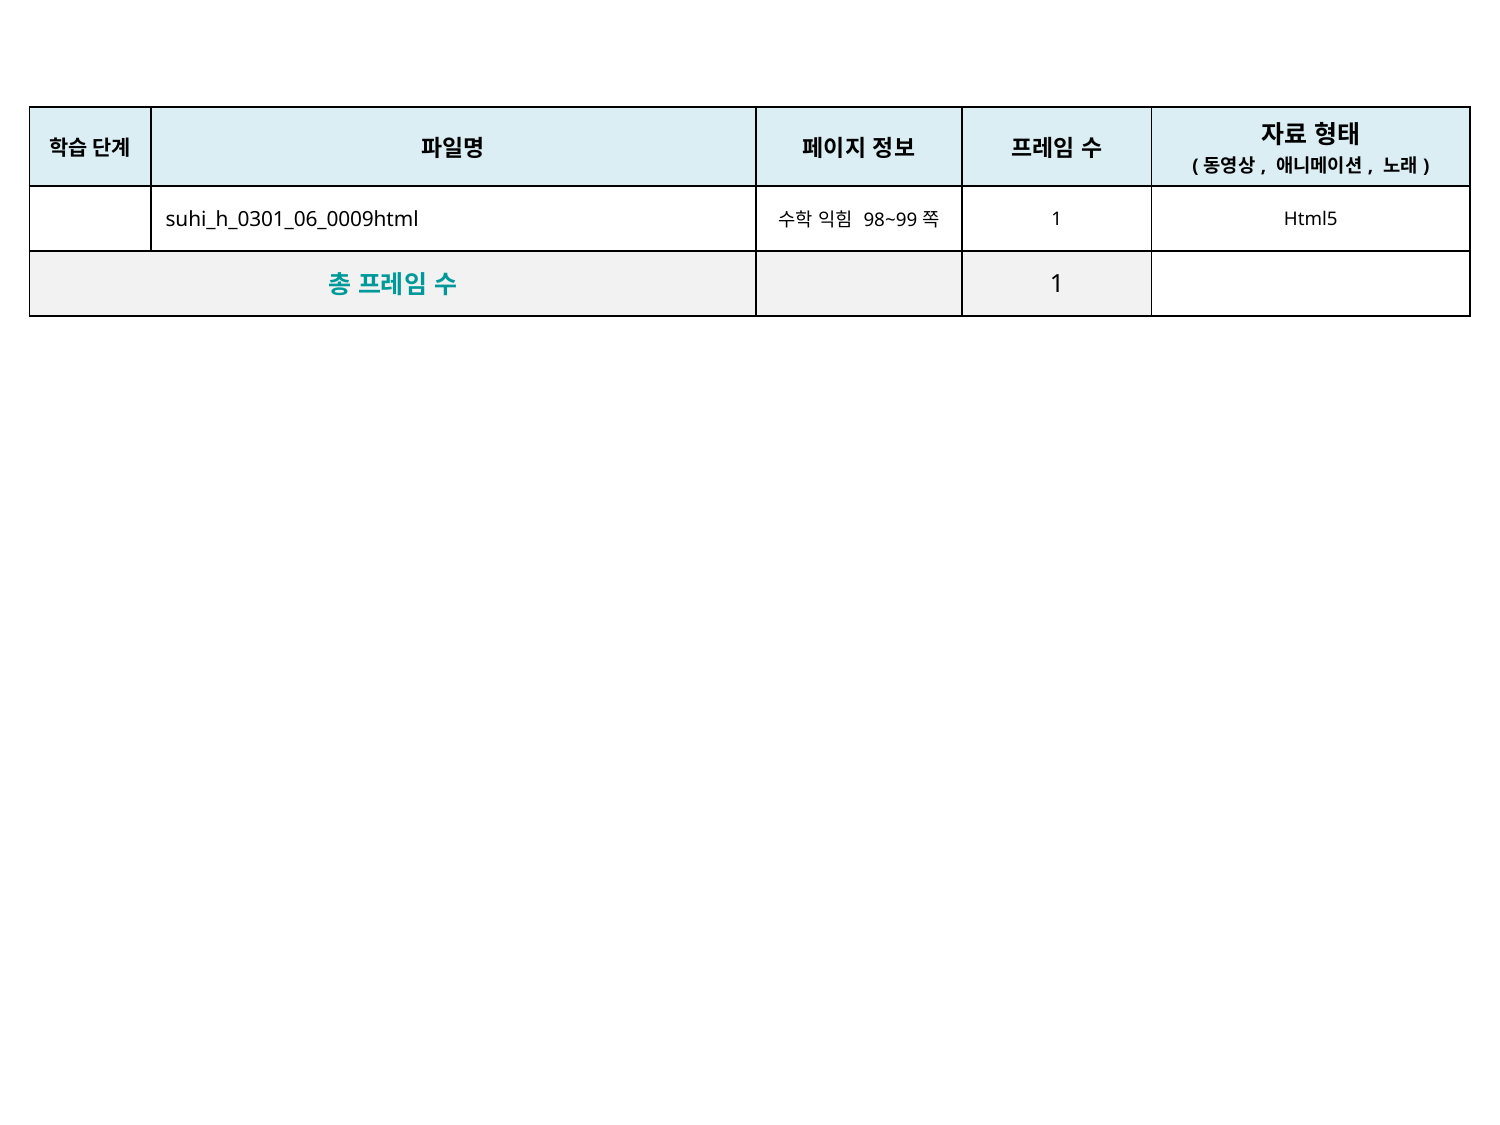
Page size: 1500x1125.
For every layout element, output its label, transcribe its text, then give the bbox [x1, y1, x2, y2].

table_header 파일명 [152, 108, 755, 185]
table_cell 수학 익힘 98~99쪽 [757, 187, 961, 250]
table_cell suhi_h_0301_06_0009html [152, 187, 755, 250]
table_cell Html5 [1152, 187, 1469, 250]
table_cell [30, 187, 150, 250]
table_header 프레임 수 [963, 108, 1151, 185]
table_header 학습 단계 [30, 108, 150, 185]
table_cell 1 [963, 187, 1151, 250]
table_cell [1152, 252, 1469, 315]
table_header 페이지 정보 [757, 108, 961, 185]
table_cell [757, 252, 961, 315]
table_cell 1 [963, 252, 1151, 315]
table_cell 총 프레임 수 [30, 252, 755, 315]
table_header 자료 형태 (동영상, 애니메이션, 노래) [1152, 108, 1469, 185]
